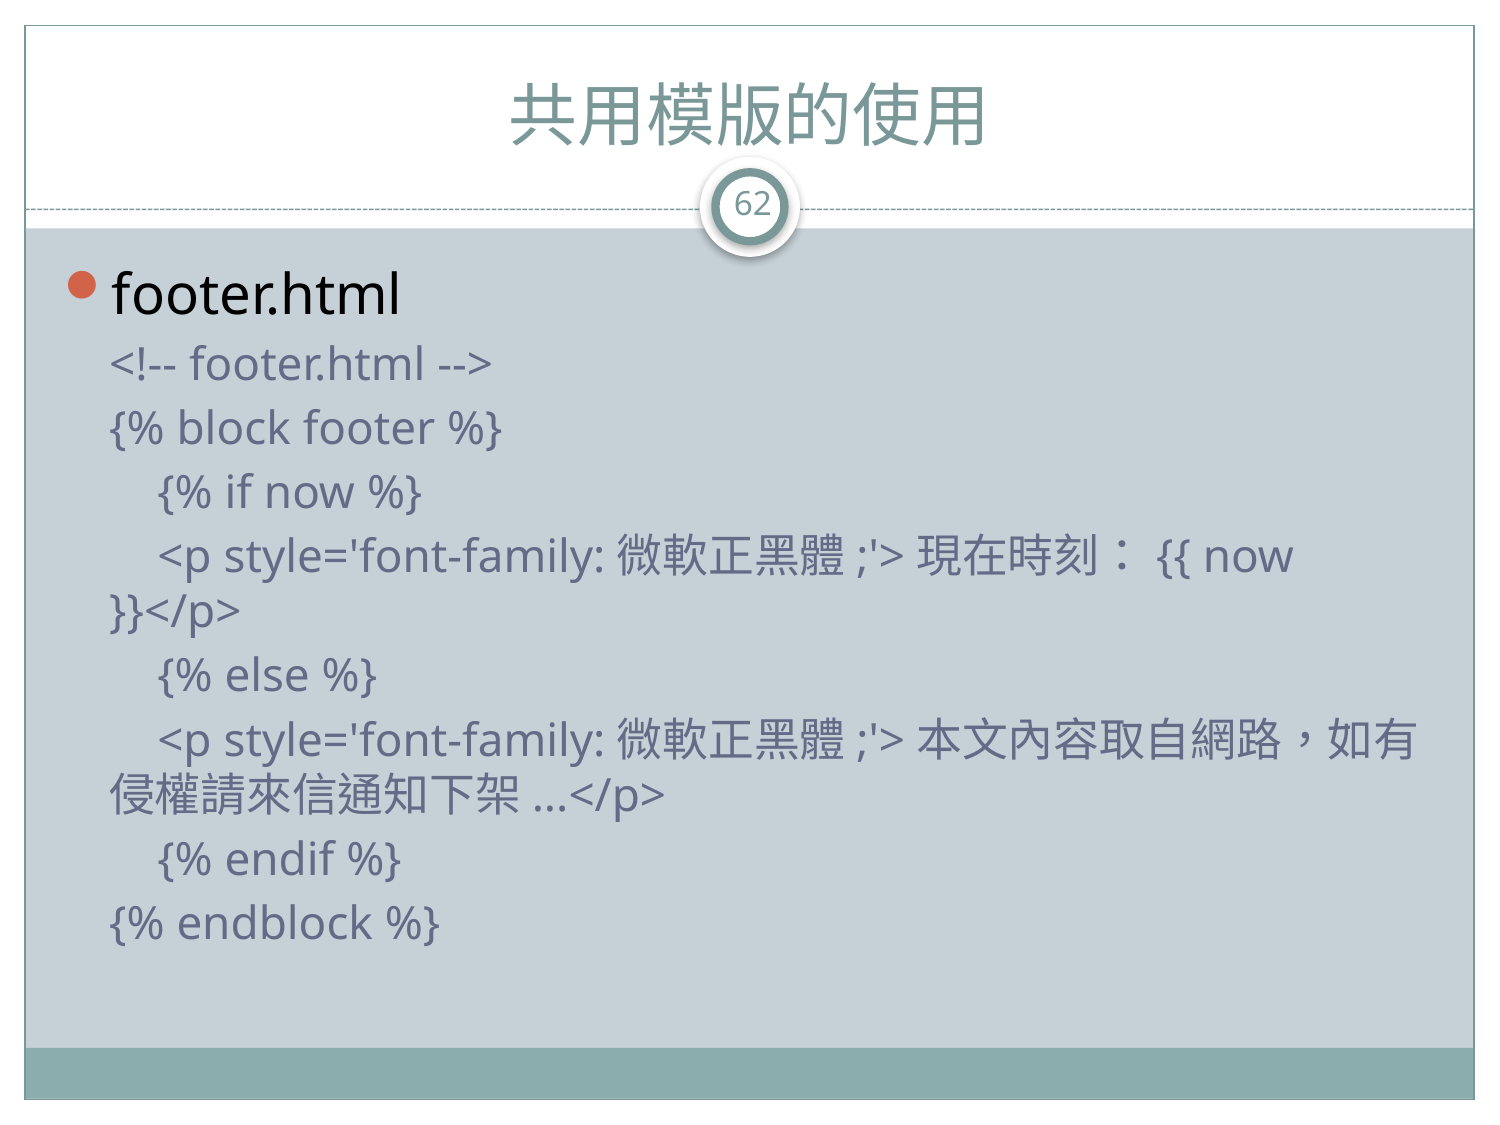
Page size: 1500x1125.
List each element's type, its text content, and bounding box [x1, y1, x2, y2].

slide_number 62 [715, 168, 791, 241]
list footer.html <!-- footer.html --> {% block footer %} {% if now %} <p style='font-family:微軟正黑體;'>現在時刻：{{ now }}</p> {% else %} <p style='font-family:微軟正黑體;'>本文內容取自網路，如有侵權請來信通知下架...</p> {% endif %} {% endblock %} [49, 250, 1445, 1001]
title 共用模版的使用 [49, 37, 1450, 162]
